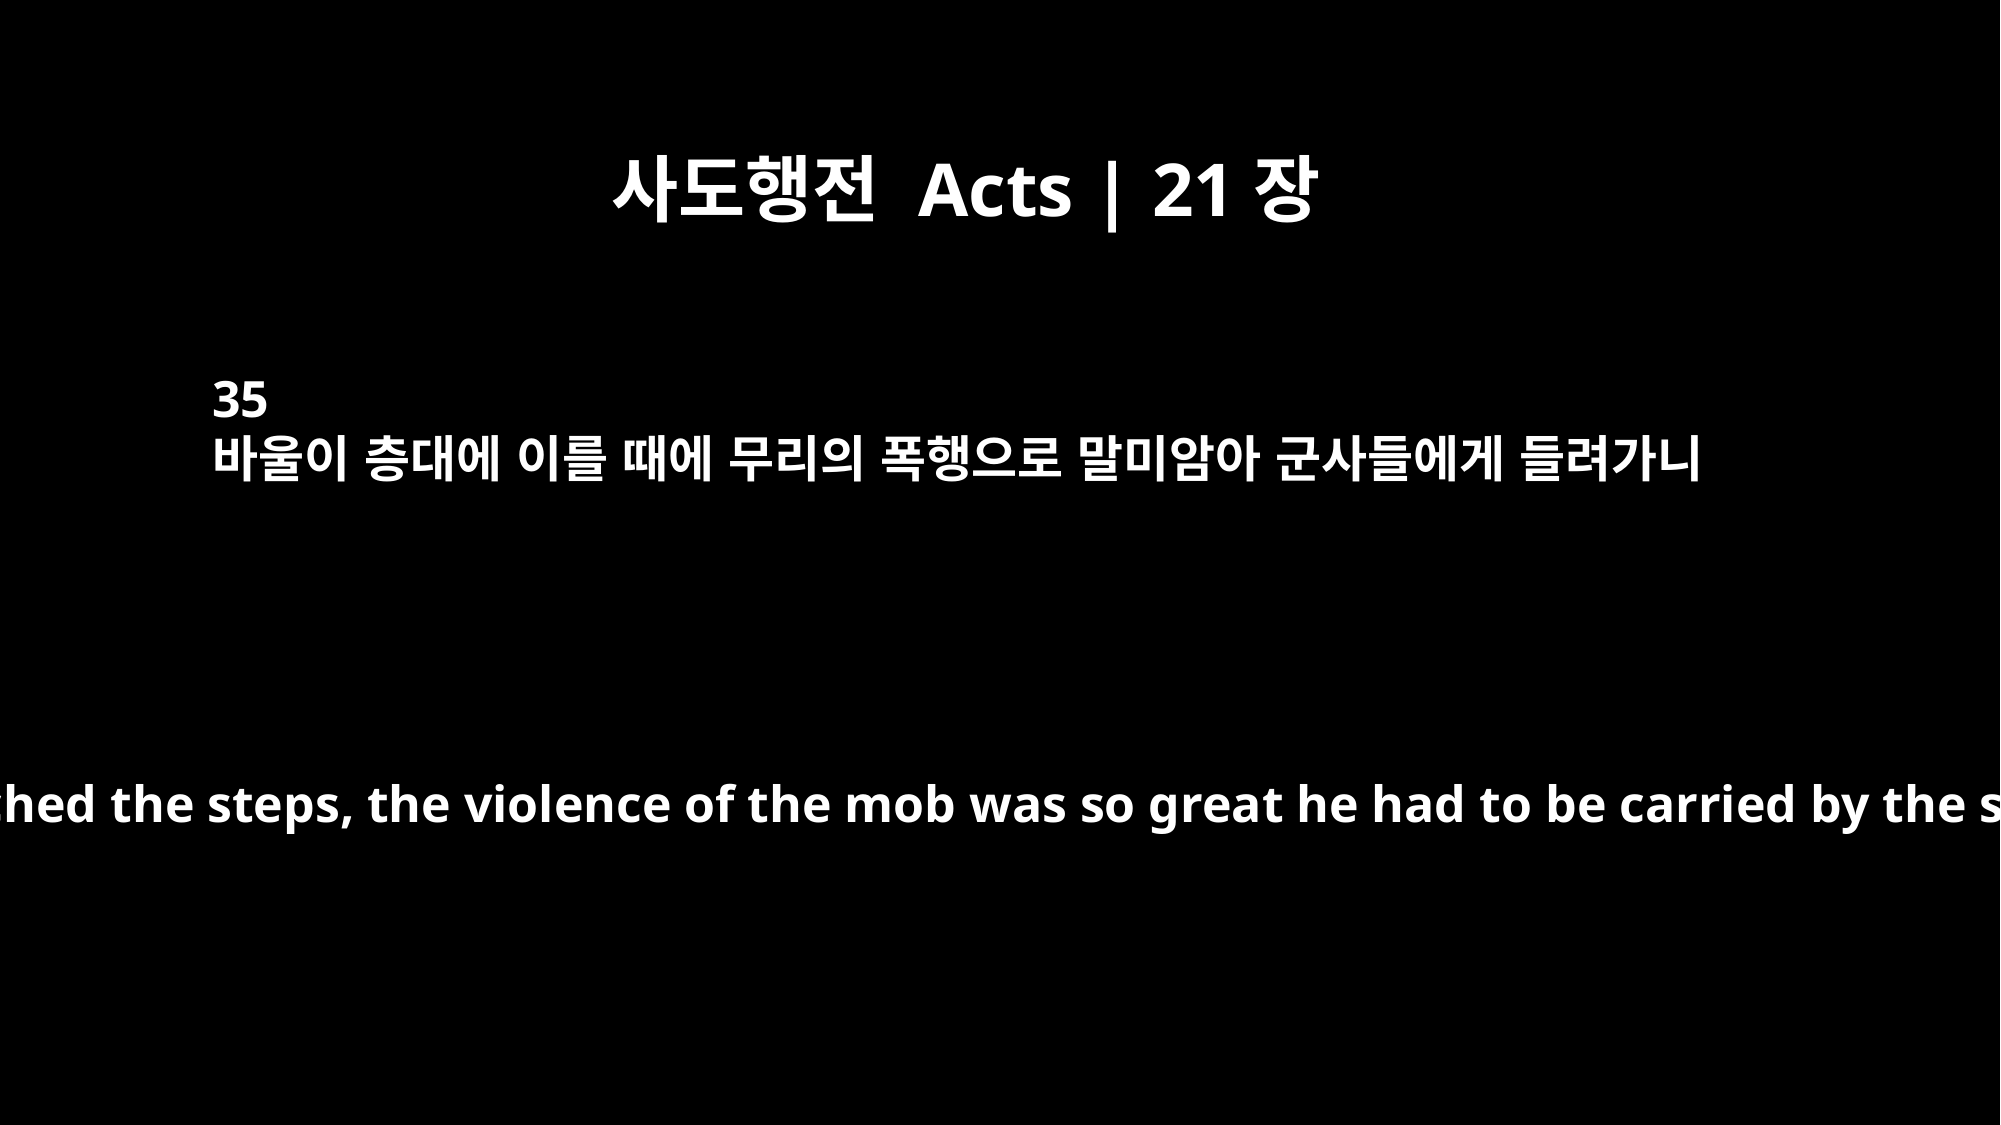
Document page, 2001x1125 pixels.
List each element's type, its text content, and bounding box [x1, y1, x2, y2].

text_box When Paul reached the steps, the violence of the mob was so great he had to be carried by the soldiers. [0, 764, 2000, 840]
text_box 35 바울이 층대에 이를 때에 무리의 폭행으로 말미암아 군사들에게 들려가니 [197, 359, 1720, 495]
text_box 사도행전 Acts | 21장 [596, 136, 1336, 239]
